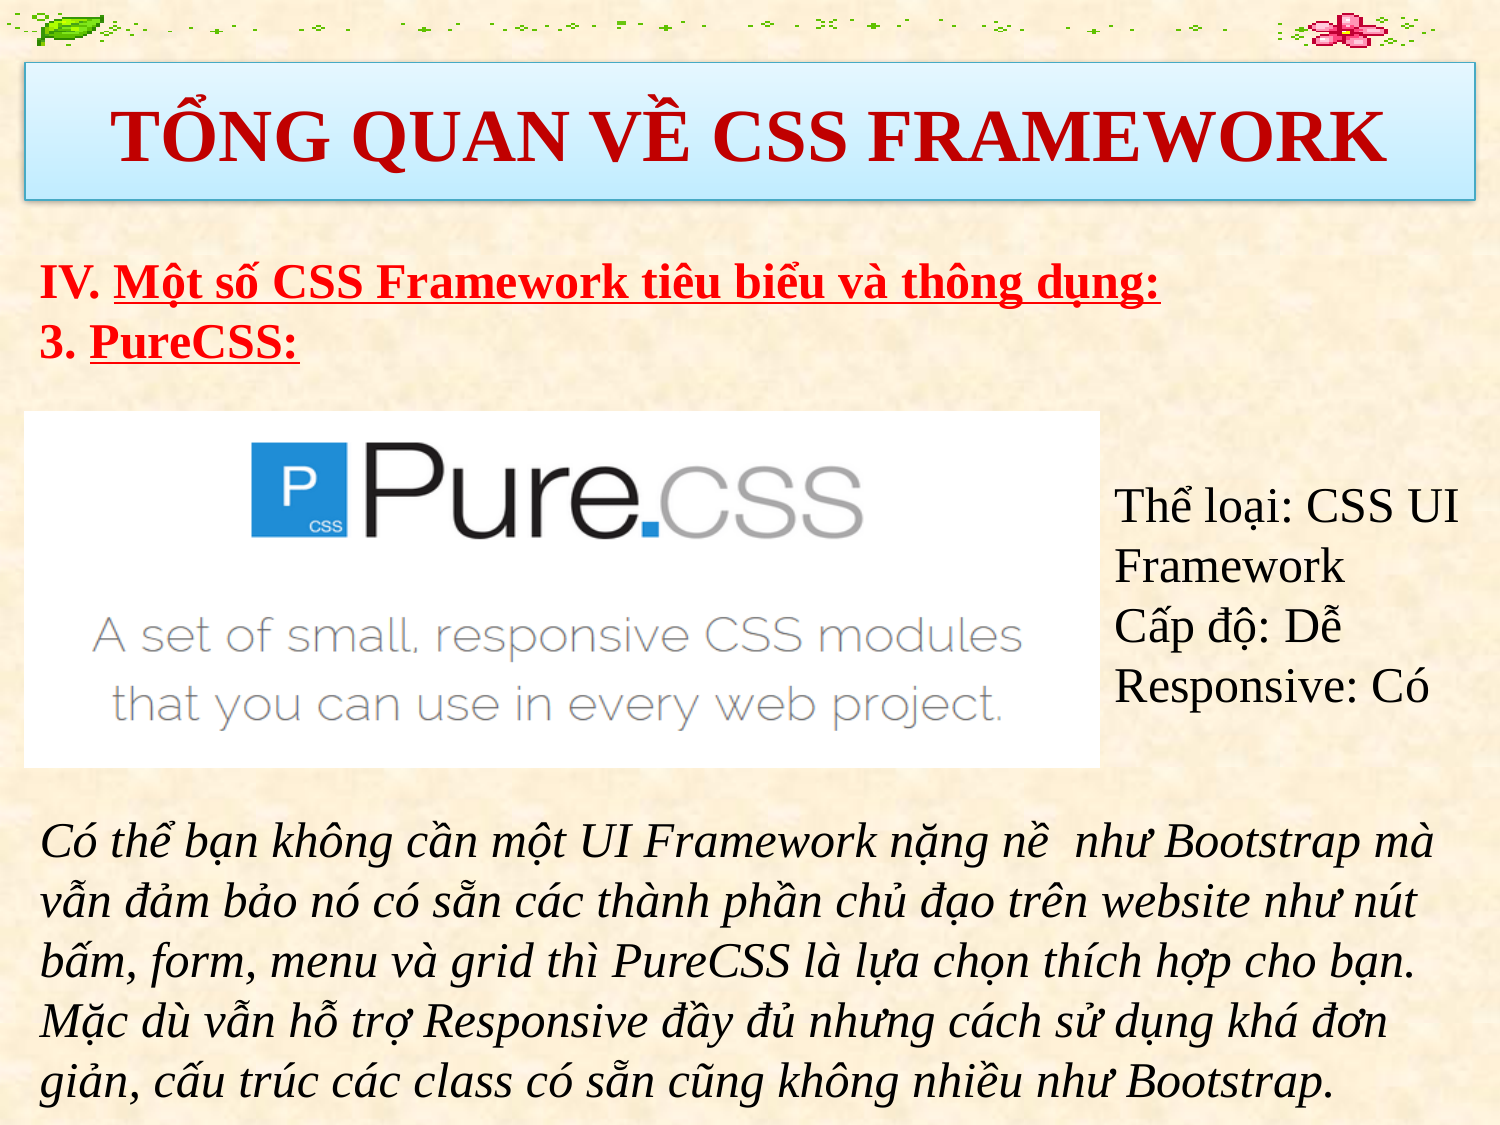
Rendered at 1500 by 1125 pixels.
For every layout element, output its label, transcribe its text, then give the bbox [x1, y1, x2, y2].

text_box IV. Một số CSS Framework tiêu biểu và thông dụng: 3. PureCSS: [24, 241, 1469, 464]
text_box Thể loại: CSS UI Framework Cấp độ: Dễ Responsive: Có [1104, 464, 1482, 765]
text_box Có thể bạn không cần một UI Framework nặng nề như Bootstrap mà vẫn đảm bảo nó có sẵn các thành phần chủ đạo trên website như nút bấm, form, menu và grid thì PureCSS là lựa chọn thích hợp cho bạn. Mặc dù vẫn hỗ trợ Responsive đầy đủ nhưng cách sử dụng khá đơn giản, cấu trúc các class có sẵn cũng không nhiều như Bootstrap. [24, 799, 1469, 1115]
title TỔNG QUAN VỀ CSS FRAMEWORK [24, 62, 1476, 201]
picture [0, 0, 1500, 1125]
